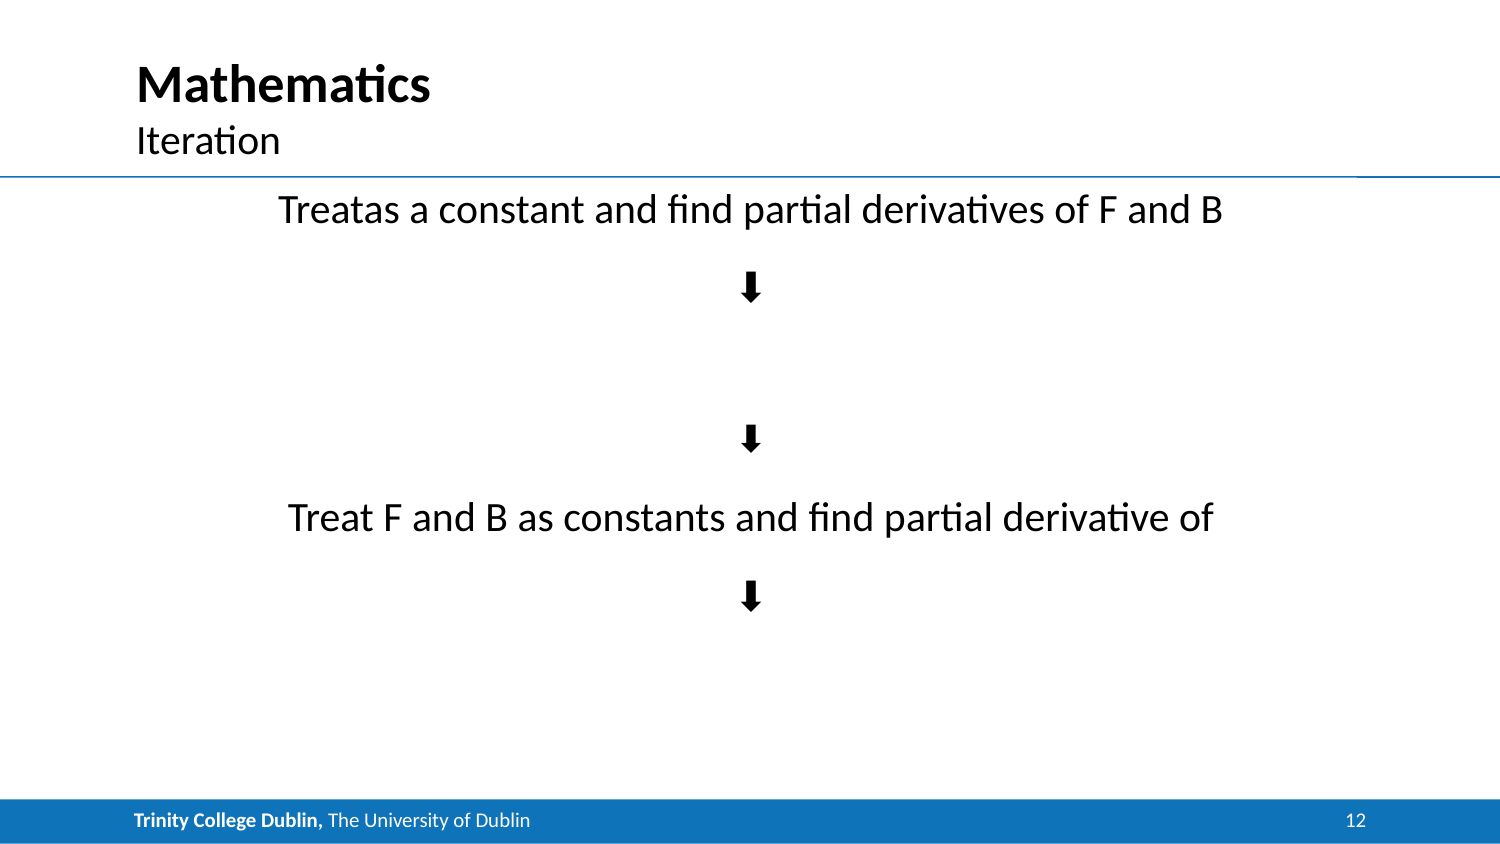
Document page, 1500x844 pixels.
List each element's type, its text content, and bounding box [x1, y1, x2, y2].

list Iteration [135, 112, 1367, 182]
list Treatas a constant and find partial derivatives of F and B ⬇️ ⬇️ Treat F and B as constants and find partial derivative of ⬇️ [135, 182, 1367, 769]
slide_number 12 [1318, 800, 1367, 832]
title Mathematics [135, 44, 1367, 112]
